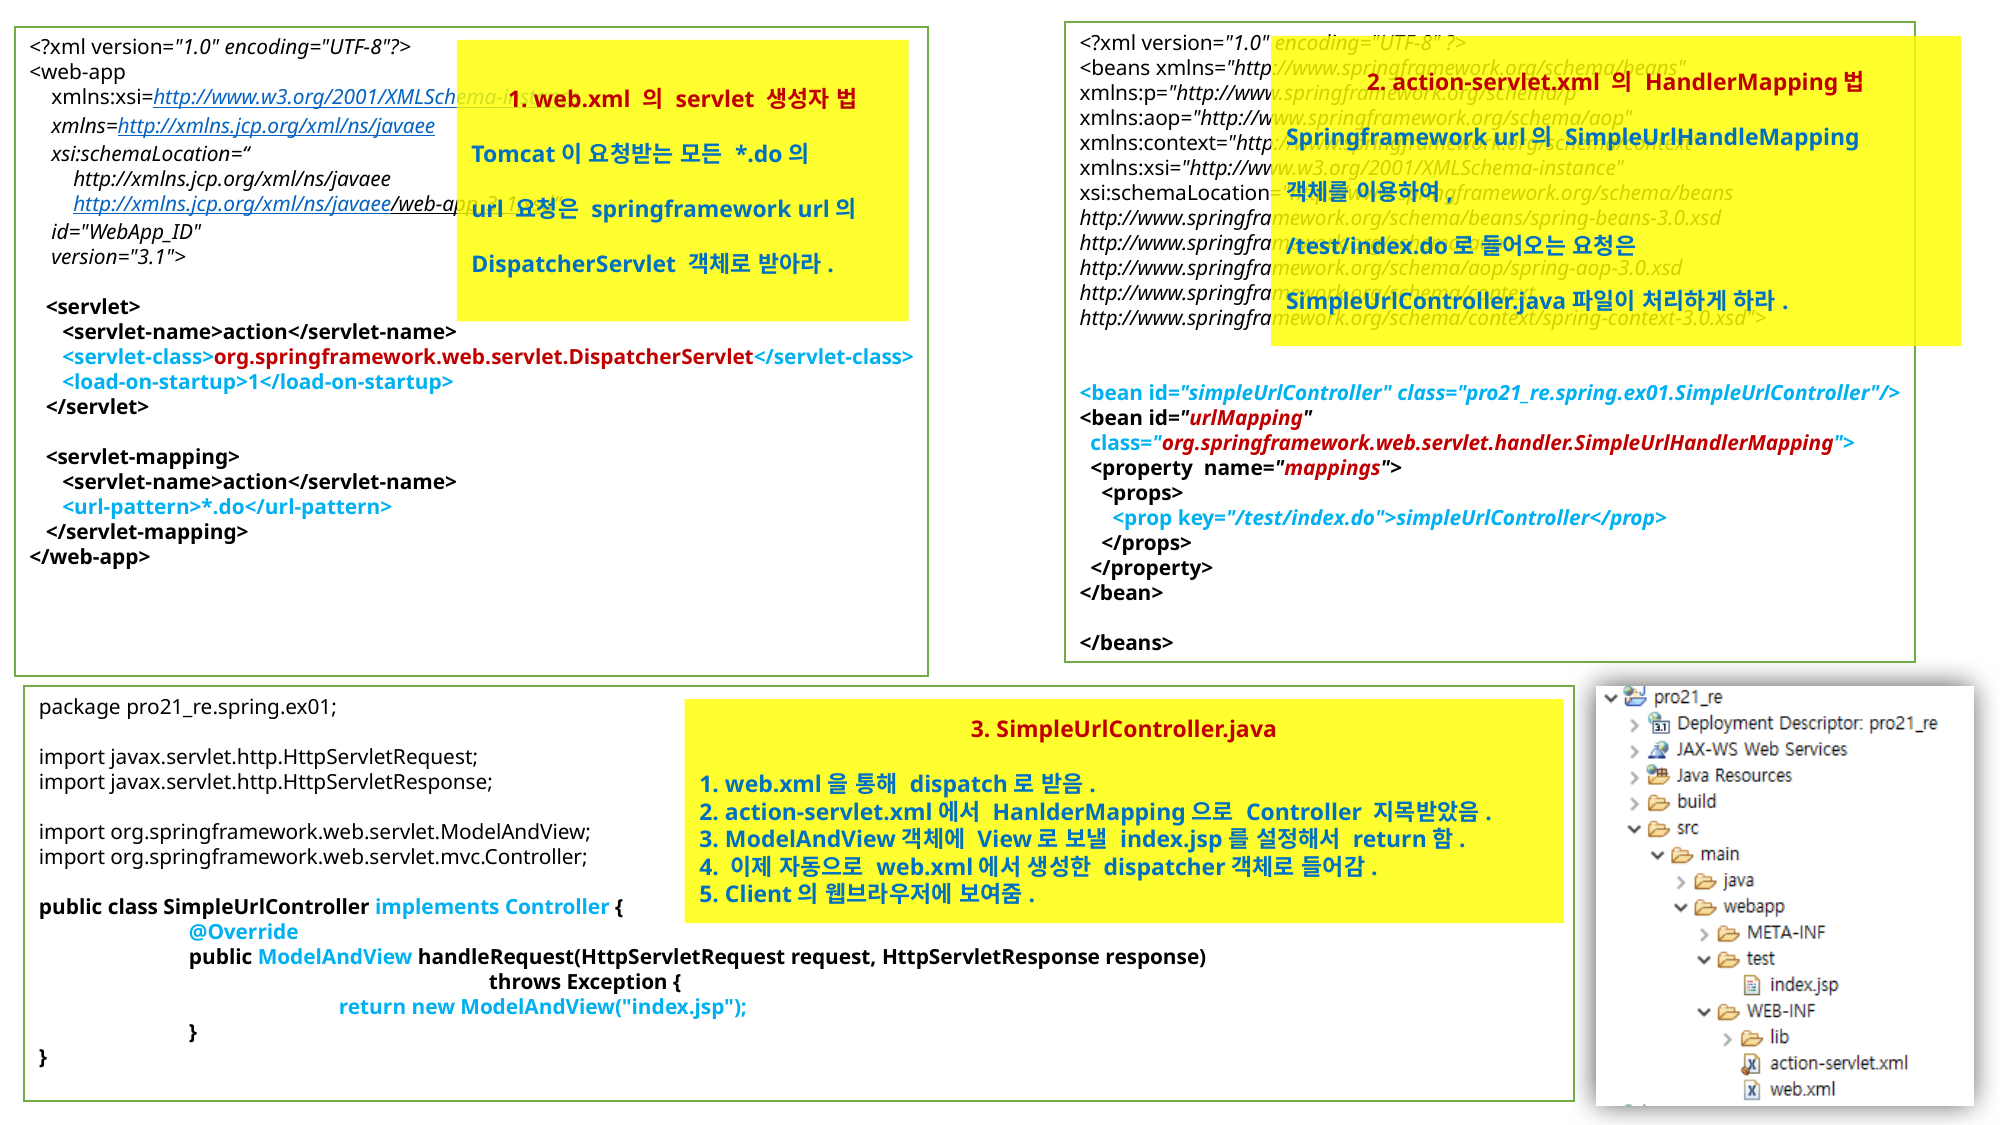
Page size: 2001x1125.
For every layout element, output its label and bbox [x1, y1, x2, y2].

text_box [22, 26, 921, 673]
picture [1596, 686, 1974, 1106]
text_box [24, 686, 1574, 1106]
text_box [1006, 22, 1974, 669]
